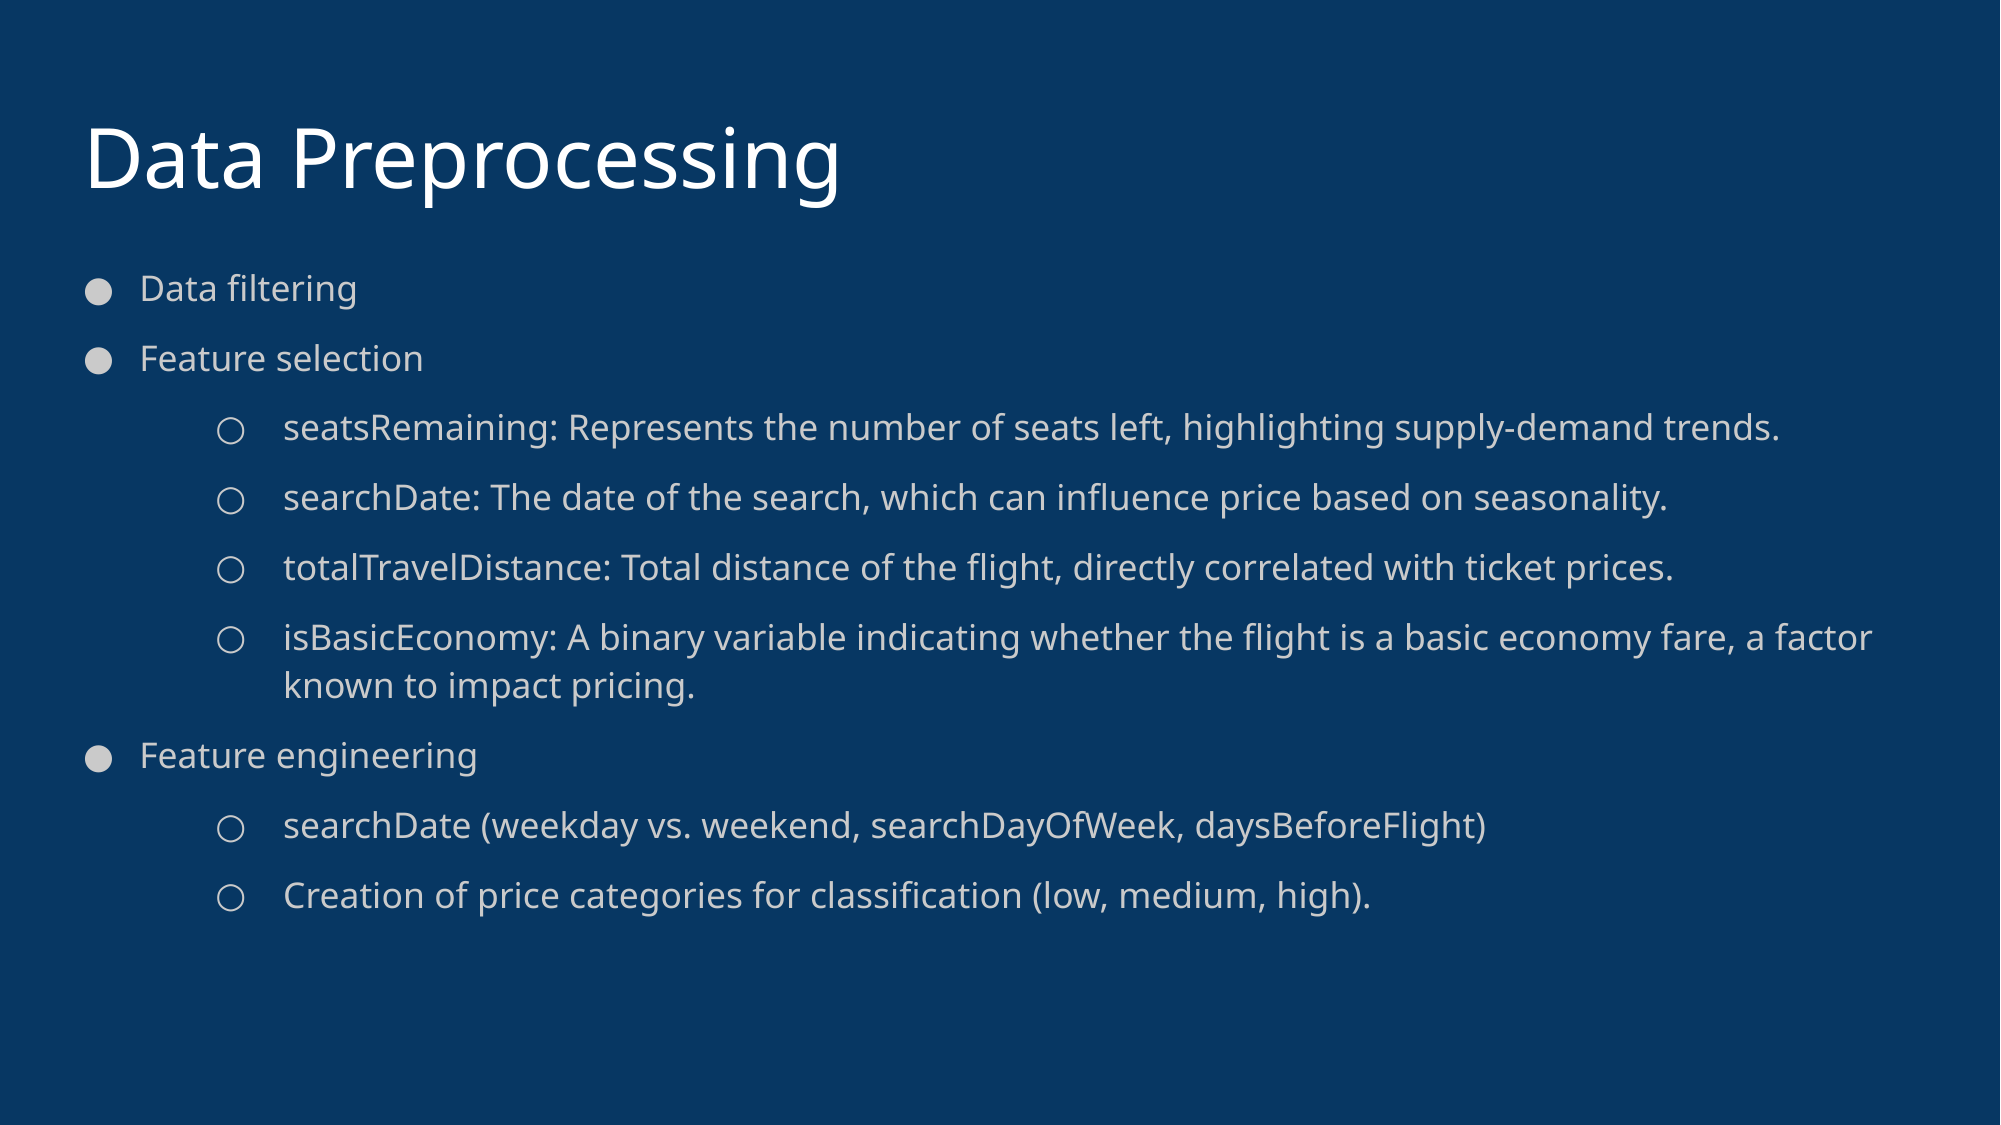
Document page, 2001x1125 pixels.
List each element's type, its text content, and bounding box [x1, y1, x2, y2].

title Data Preprocessing [68, 97, 1932, 223]
list Data filtering Feature selection seatsRemaining: Represents the number of seats left, highlighting supply-demand trends. searchDate: The date of the search, which can influence price based on seasonality. totalTravelDistance: Total distance of the flight, directly correlated with ticket prices. isBasicEconomy: A binary variable indicating whether the flight is a basic economy fare, a factor known to impact pricing. Feature engineering searchDate (weekday vs. weekend, searchDayOfWeek, daysBeforeFlight) Creation of price categories for classification (low, medium, high). [68, 252, 1932, 1000]
